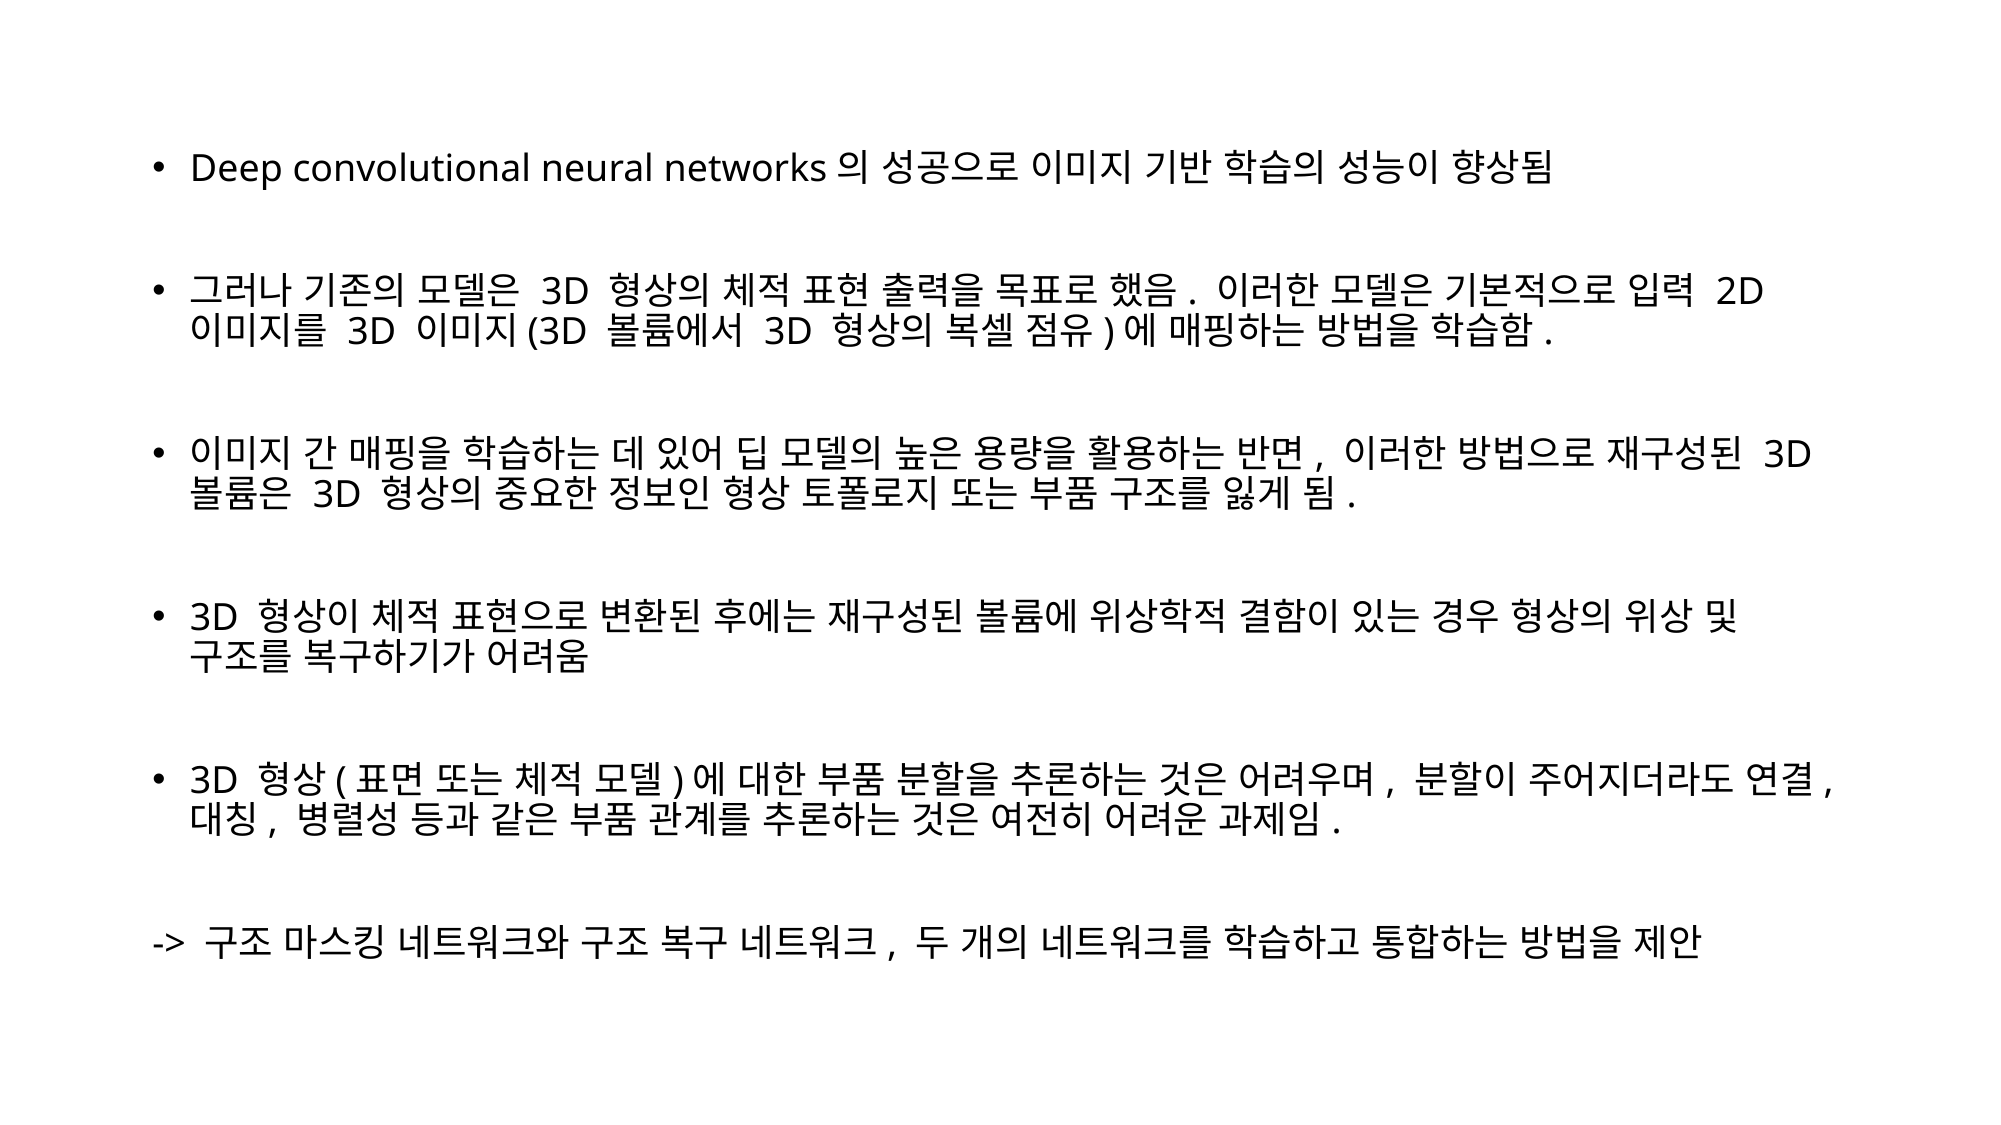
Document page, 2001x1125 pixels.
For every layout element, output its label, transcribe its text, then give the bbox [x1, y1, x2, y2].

list Deep convolutional neural networks의 성공으로 이미지 기반 학습의 성능이 향상됨 그러나 기존의 모델은 3D 형상의 체적 표현 출력을 목표로 했음. 이러한 모델은 기본적으로 입력 2D 이미지를 3D 이미지(3D 볼륨에서 3D 형상의 복셀 점유)에 매핑하는 방법을 학습함. 이미지 간 매핑을 학습하는 데 있어 딥 모델의 높은 용량을 활용하는 반면, 이러한 방법으로 재구성된 3D 볼륨은 3D 형상의 중요한 정보인 형상 토폴로지 또는 부품 구조를 잃게 됨. 3D 형상이 체적 표현으로 변환된 후에는 재구성된 볼륨에 위상학적 결함이 있는 경우 형상의 위상 및 구조를 복구하기가 어려움 3D 형상(표면 또는 체적 모델)에 대한 부품 분할을 추론하는 것은 어려우며, 분할이 주어지더라도 연결, 대칭, 병렬성 등과 같은 부품 관계를 추론하는 것은 여전히 어려운 과제임. -> 구조 마스킹 네트워크와 구조 복구 네트워크, 두 개의 네트워크를 학습하고 통합하는 방법을 제안 [137, 141, 1863, 984]
